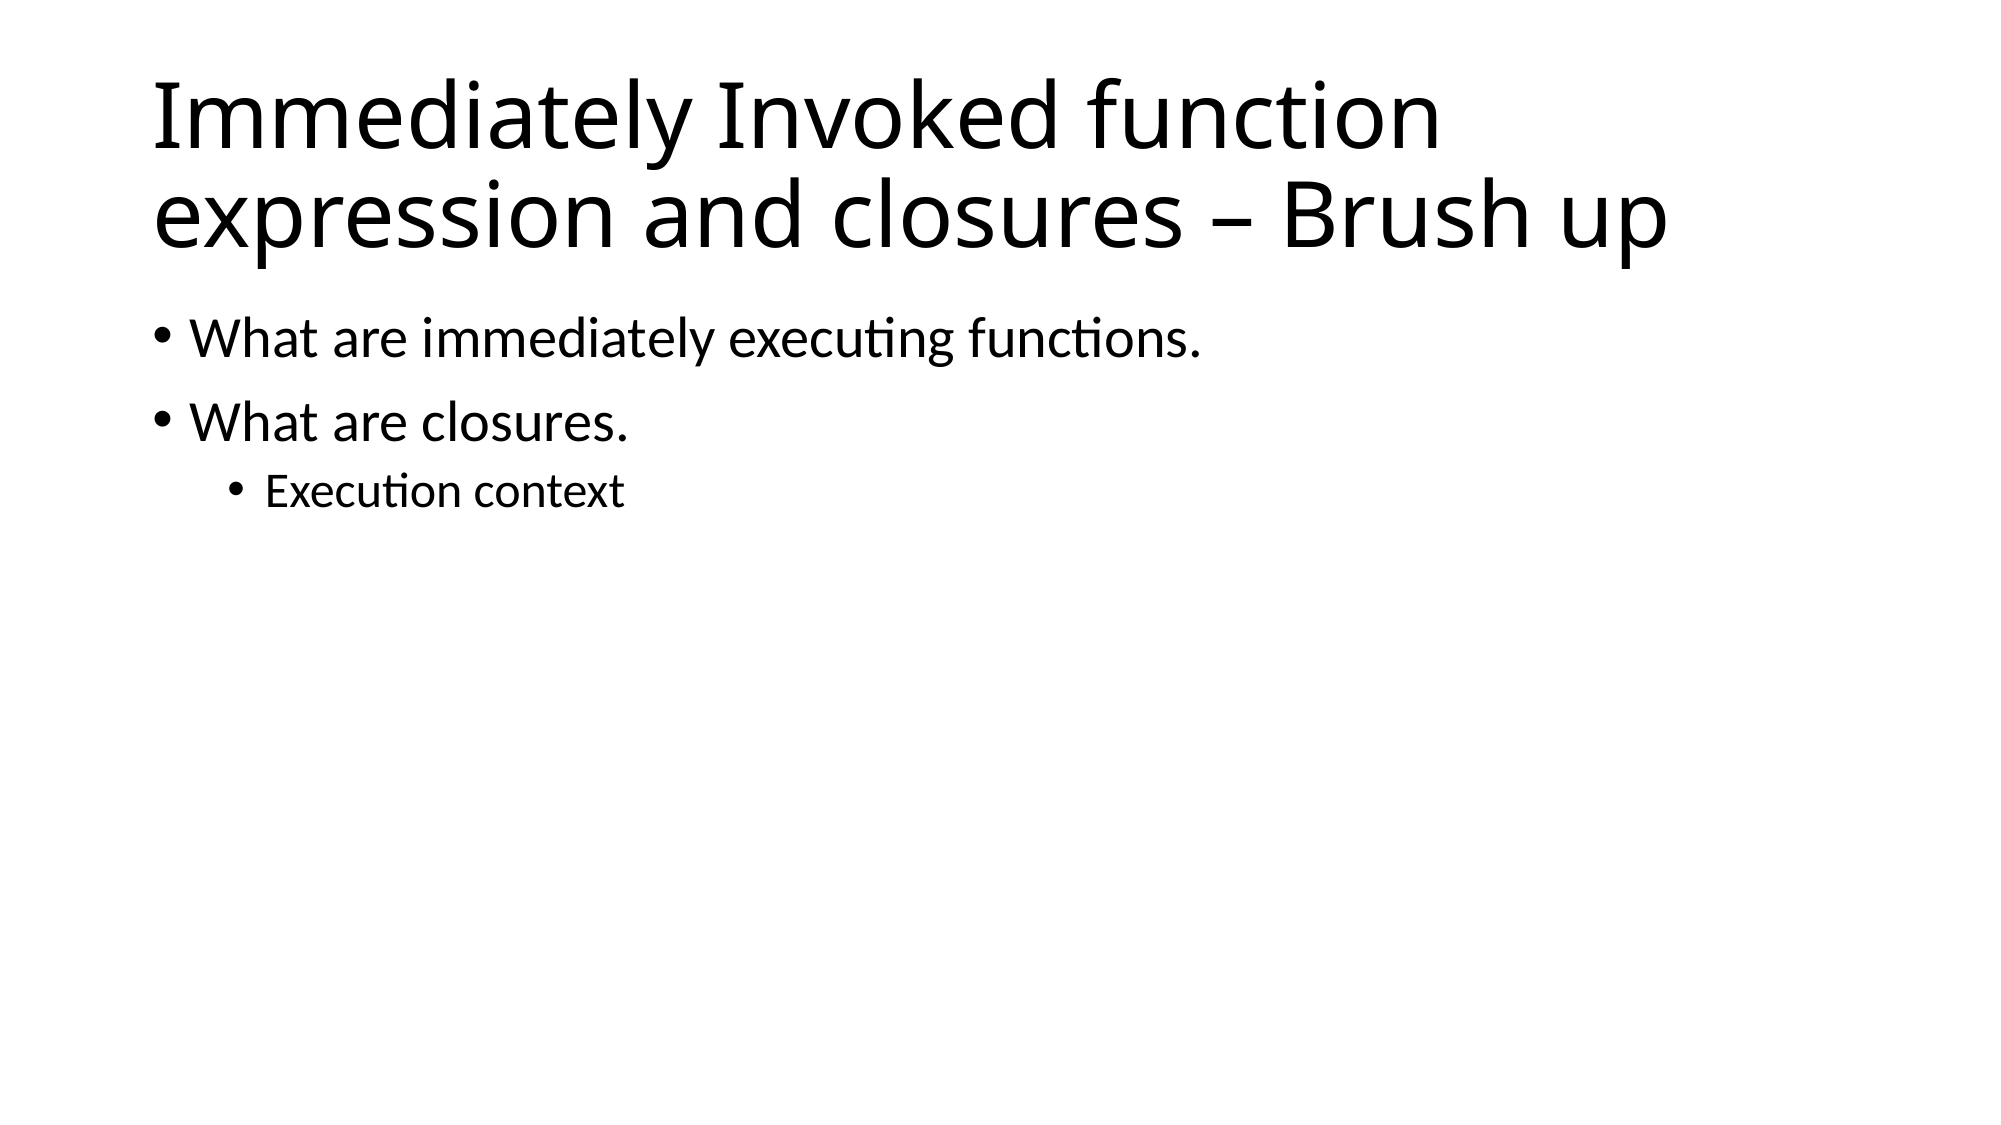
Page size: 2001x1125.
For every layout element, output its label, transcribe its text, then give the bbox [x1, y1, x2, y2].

title Immediately Invoked function expression and closures – Brush up [137, 59, 1863, 278]
list What are immediately executing functions. What are closures. Execution context [137, 299, 1863, 1014]
